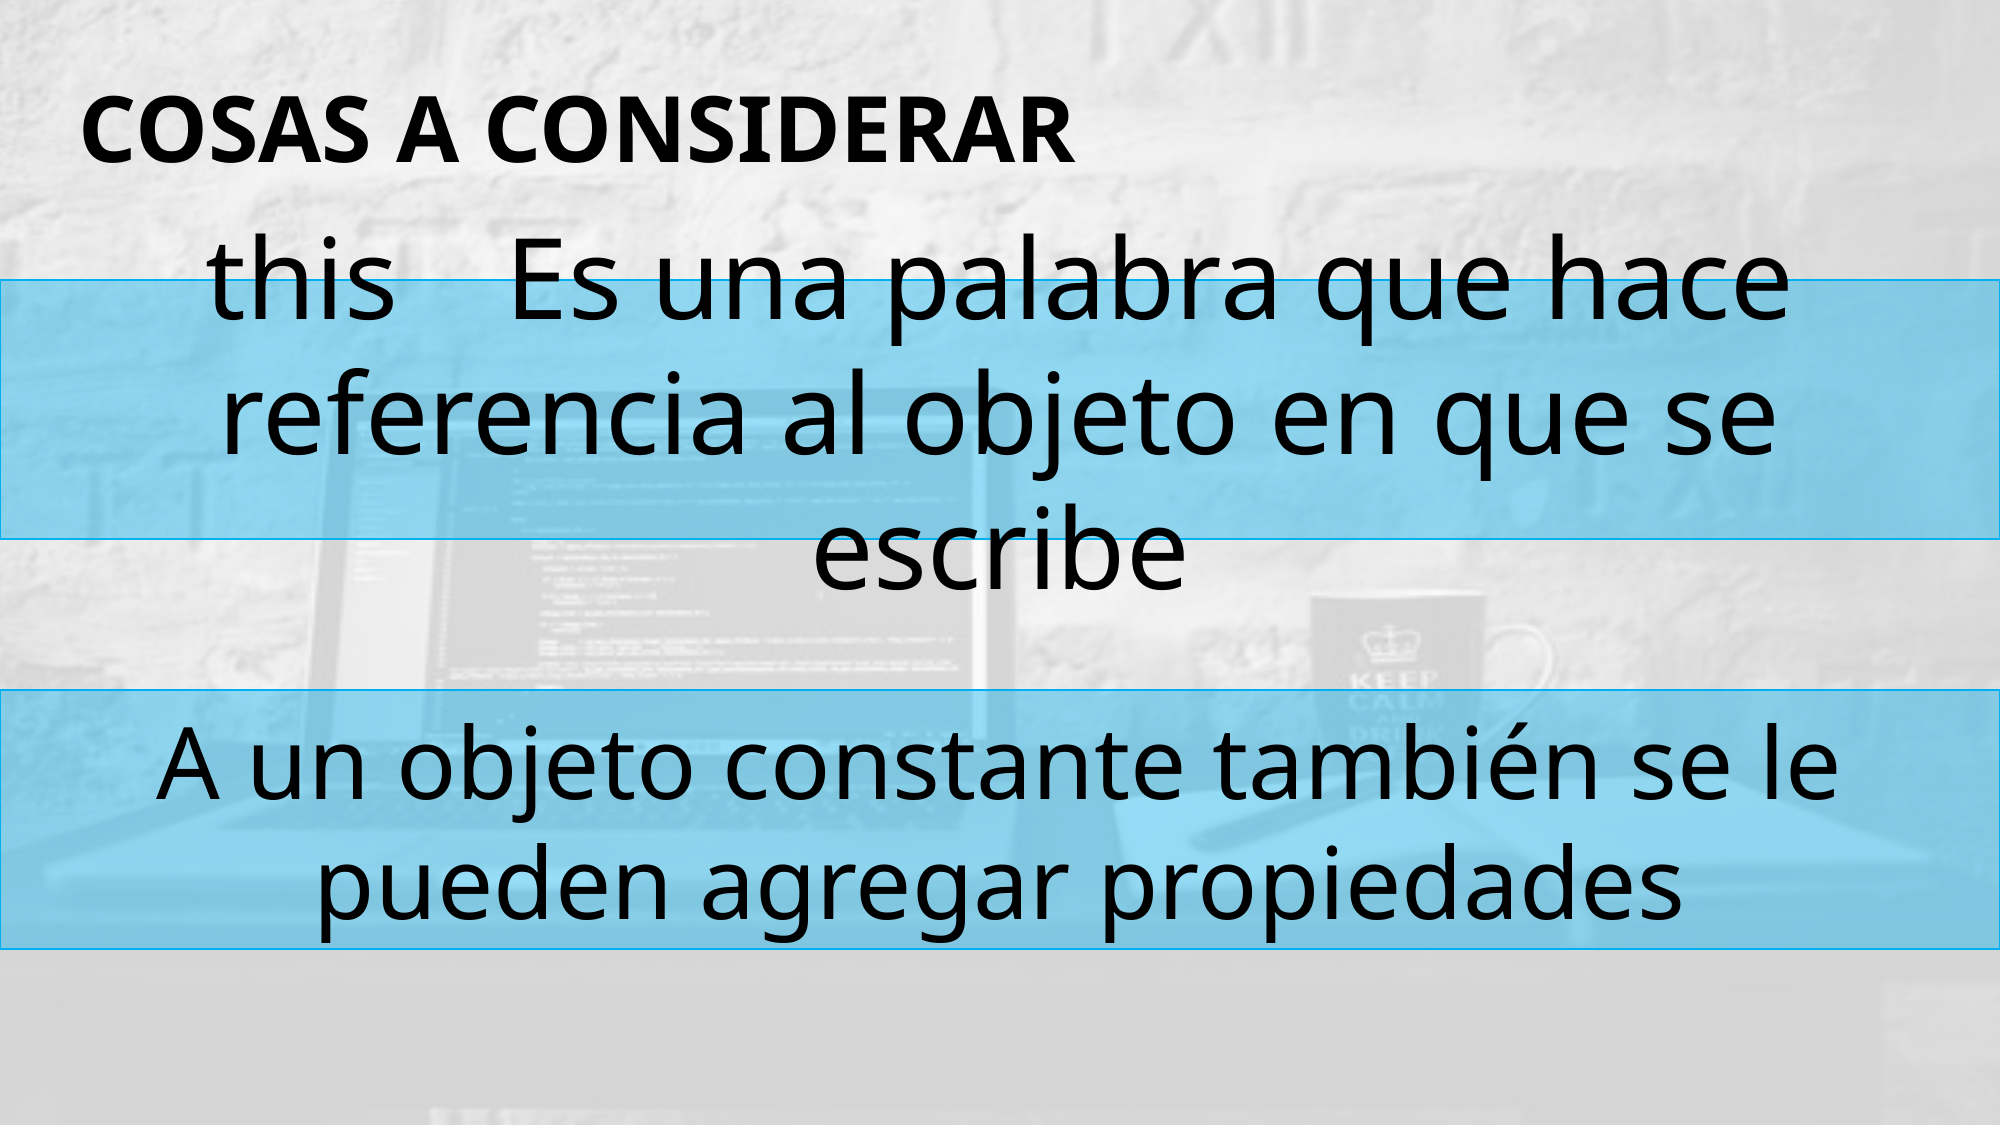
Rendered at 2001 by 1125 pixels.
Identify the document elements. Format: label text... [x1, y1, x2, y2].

title COSAS A CONSIDERAR [63, 59, 1936, 207]
text_box this Es una palabra que hace referencia al objeto en que se escribe [0, 279, 2000, 540]
text_box A un objeto constante también se le pueden agregar propiedades [0, 689, 2000, 950]
